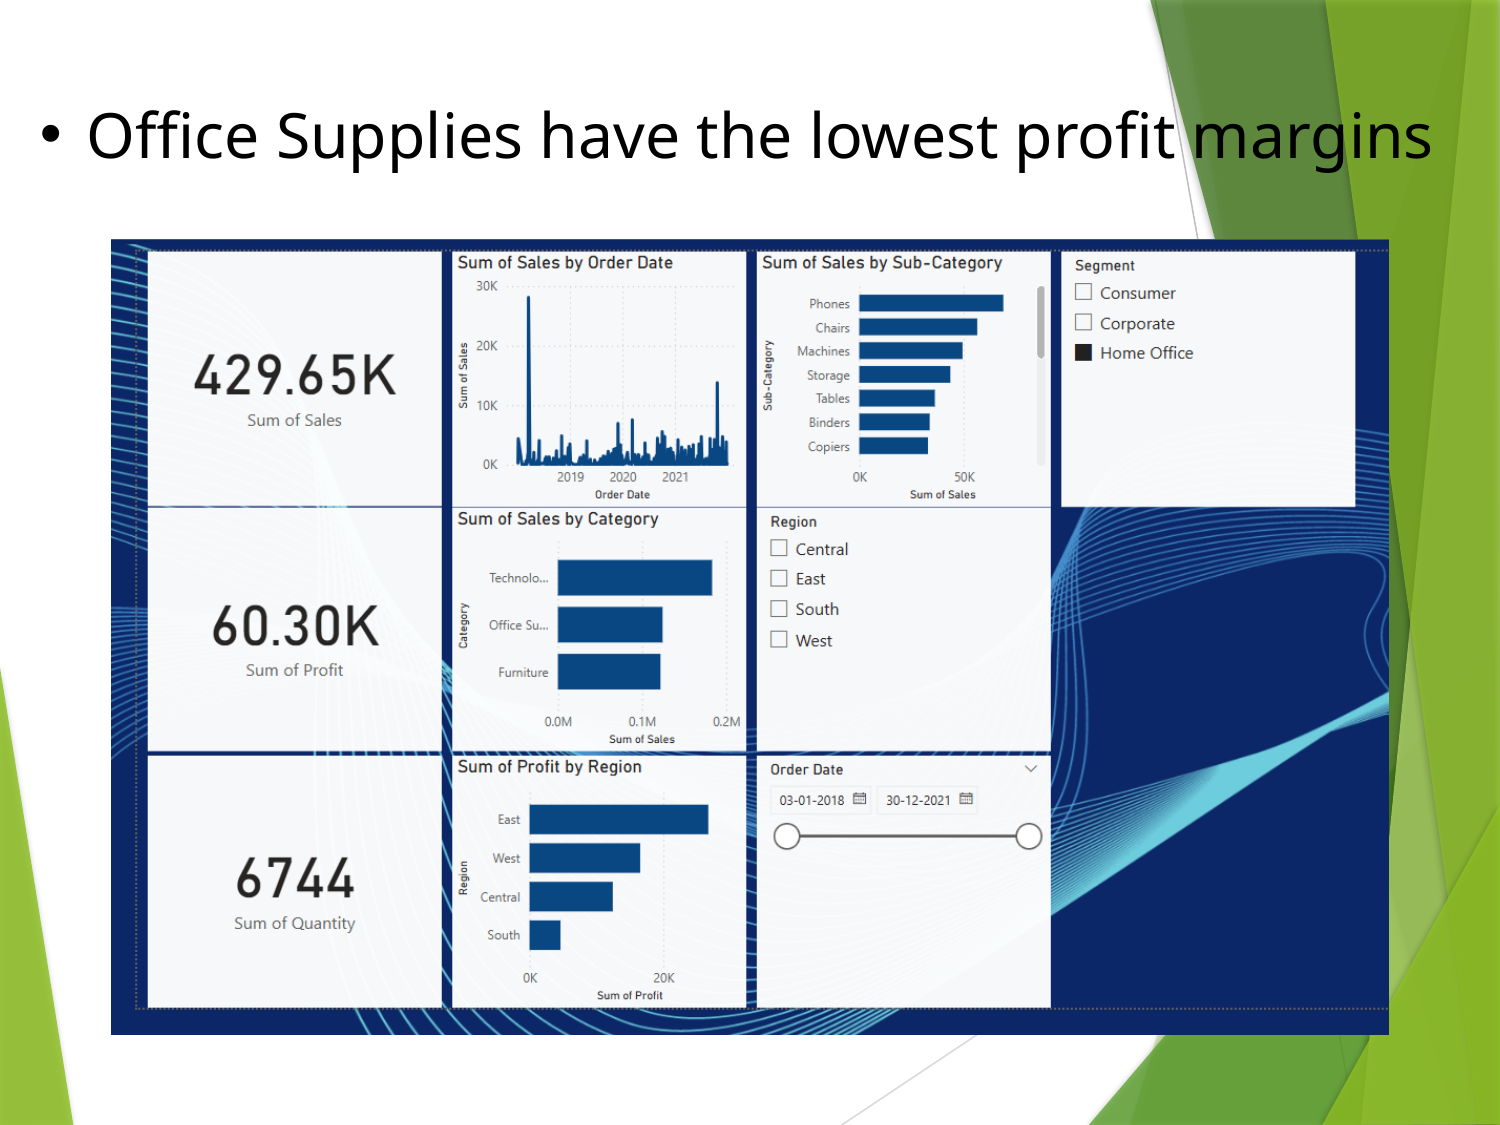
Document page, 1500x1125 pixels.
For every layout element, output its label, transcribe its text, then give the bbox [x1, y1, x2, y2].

text_box Office Supplies have the lowest profit margins [25, 88, 1451, 178]
picture [111, 239, 1389, 1036]
